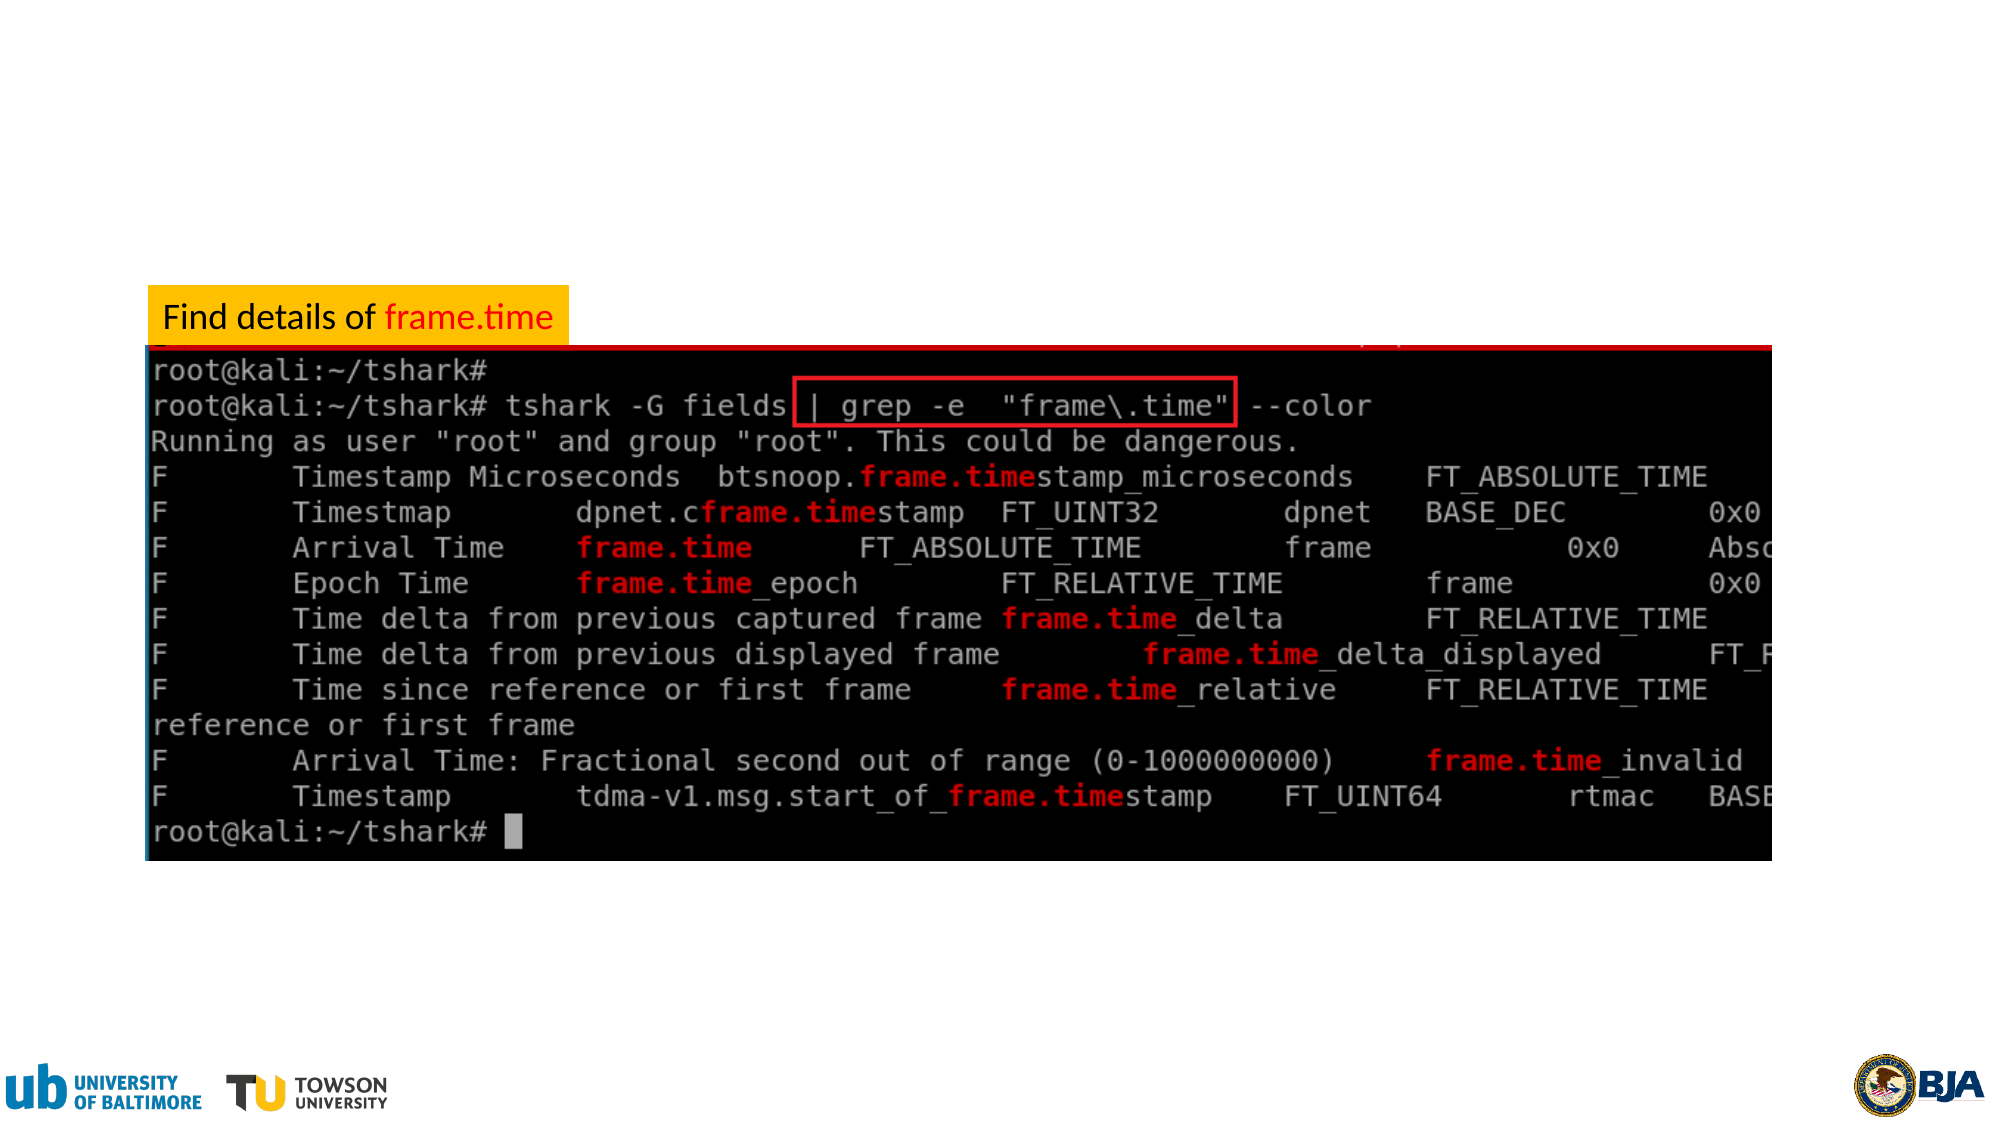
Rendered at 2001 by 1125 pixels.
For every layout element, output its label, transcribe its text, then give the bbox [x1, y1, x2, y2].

picture [145, 345, 1772, 861]
picture [0, 1031, 407, 1125]
text_box Find details of frame.time [148, 285, 569, 345]
picture [1854, 1054, 1986, 1117]
